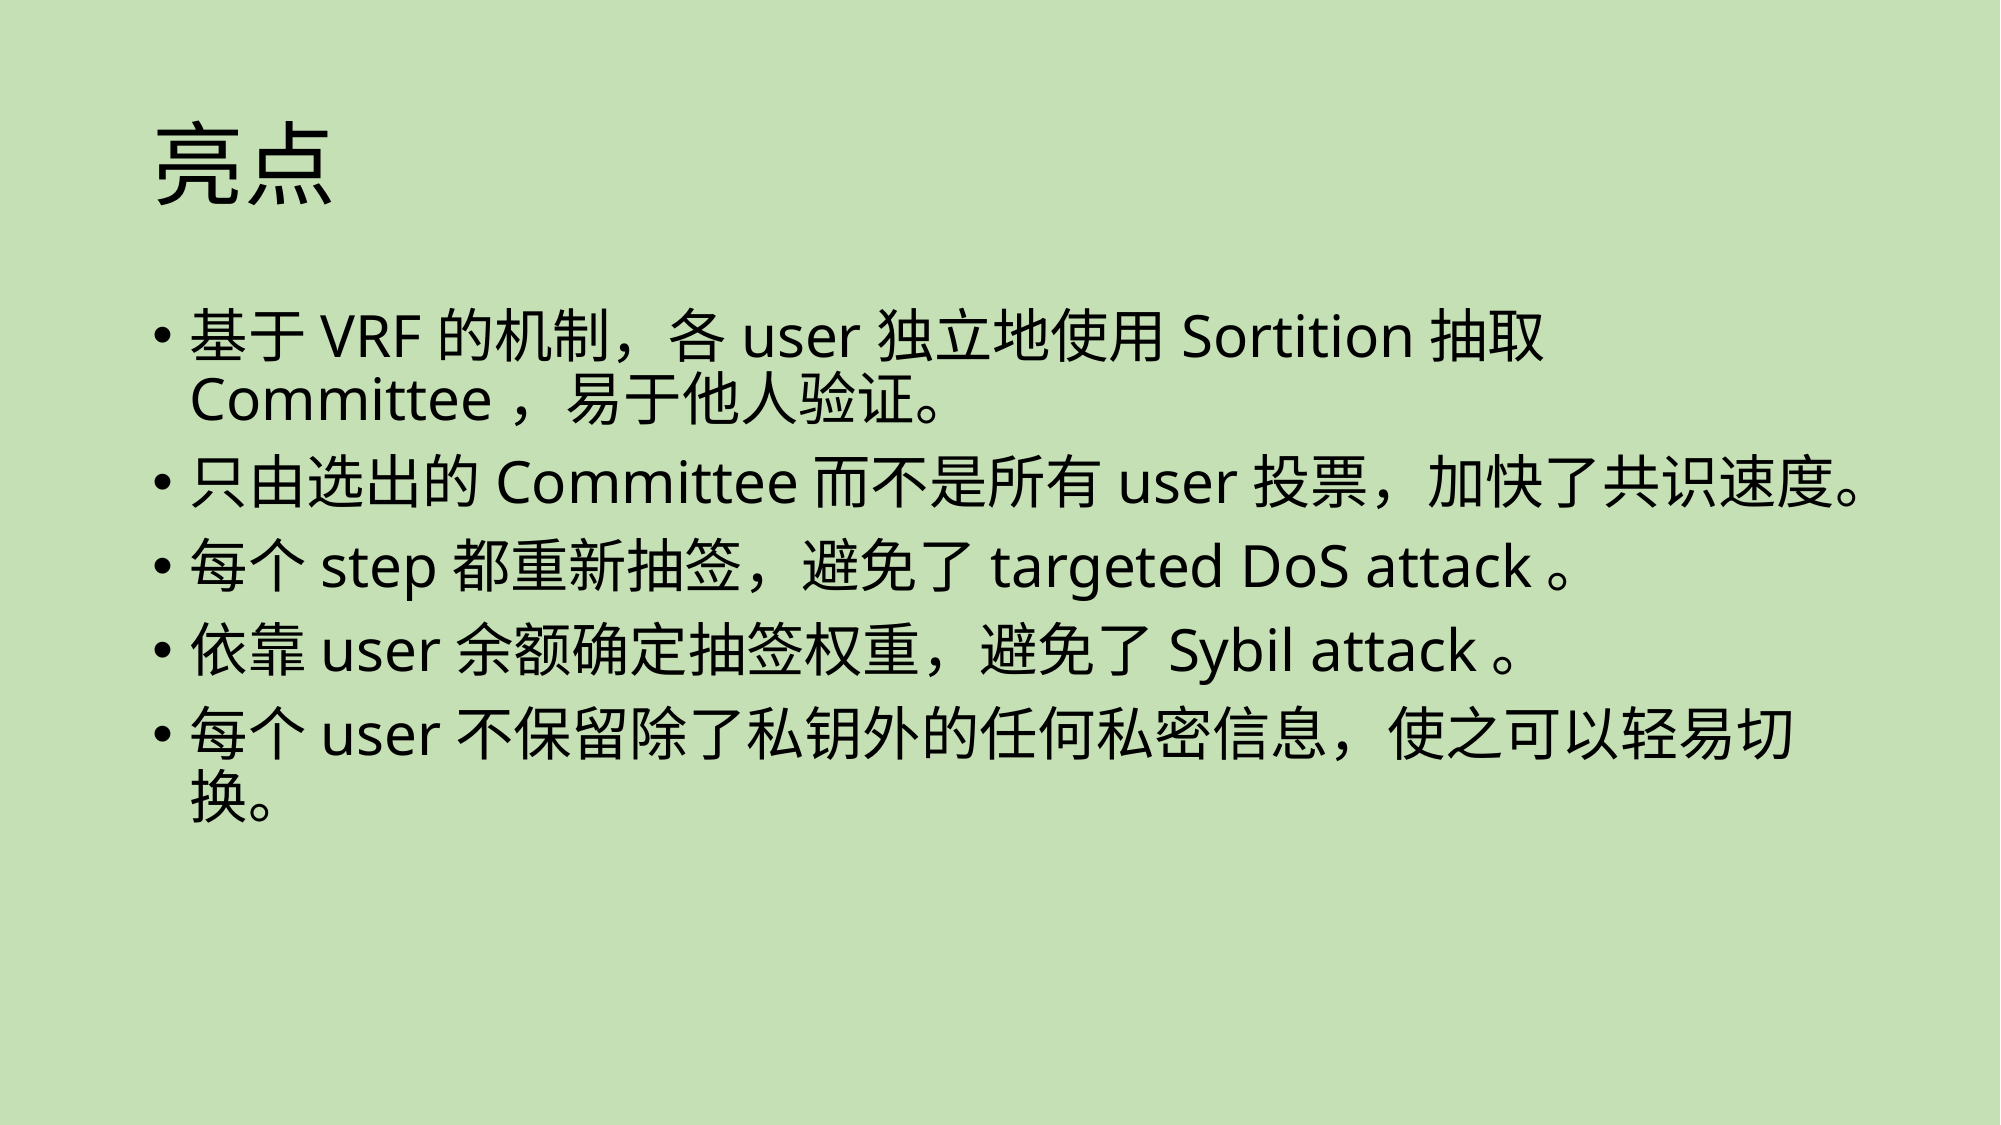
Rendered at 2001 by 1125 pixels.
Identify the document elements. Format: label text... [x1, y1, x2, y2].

title 亮点 [137, 59, 1863, 278]
list 基于VRF的机制，各user独立地使用Sortition抽取Committee，易于他人验证。 只由选出的Committee而不是所有user投票，加快了共识速度。 每个step都重新抽签，避免了targeted DoS attack。 依靠user余额确定抽签权重，避免了Sybil attack。 每个user不保留除了私钥外的任何私密信息，使之可以轻易切换。 [137, 299, 1863, 1014]
